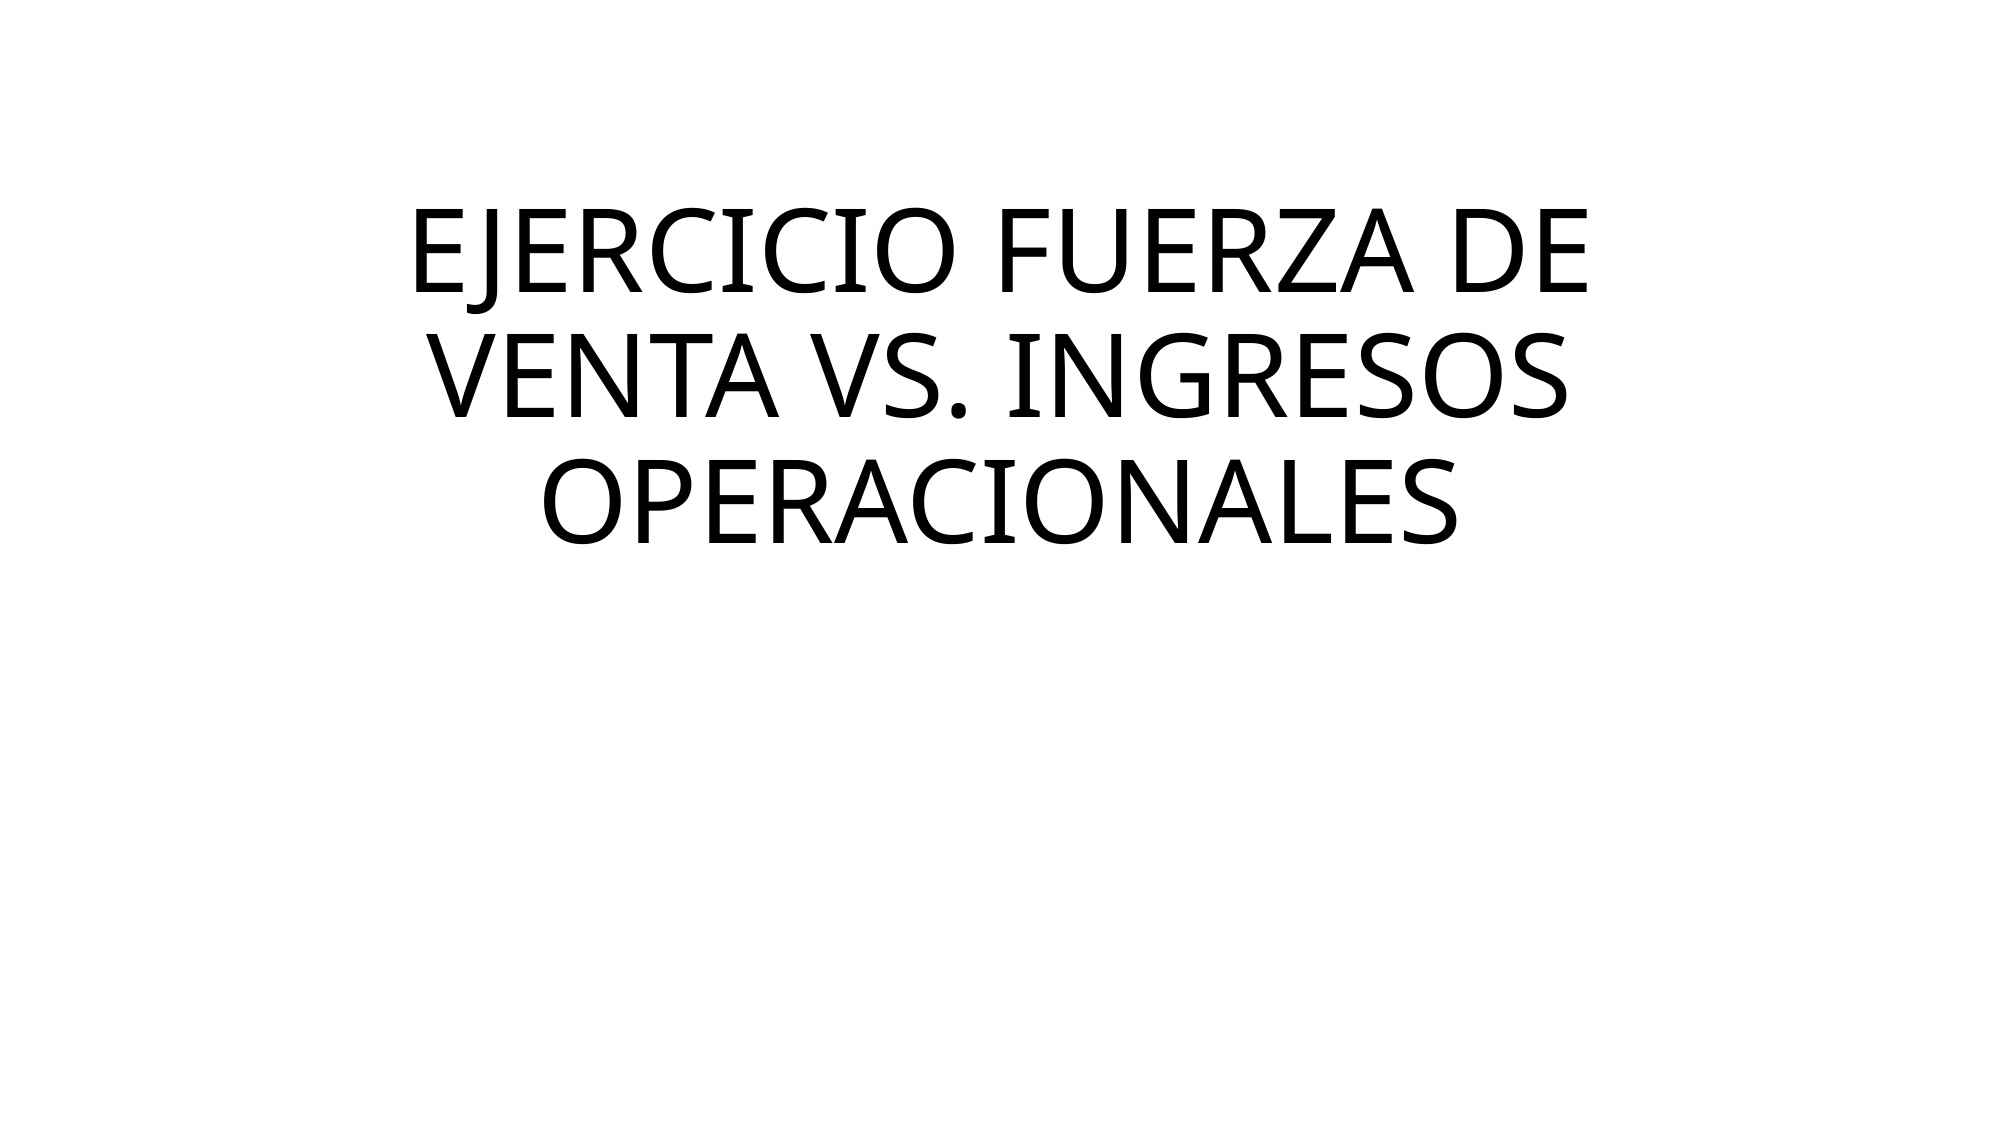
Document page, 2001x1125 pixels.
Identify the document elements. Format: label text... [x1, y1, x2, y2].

title EJERCICIO FUERZA DE VENTA VS. INGRESOS OPERACIONALES [249, 184, 1750, 576]
